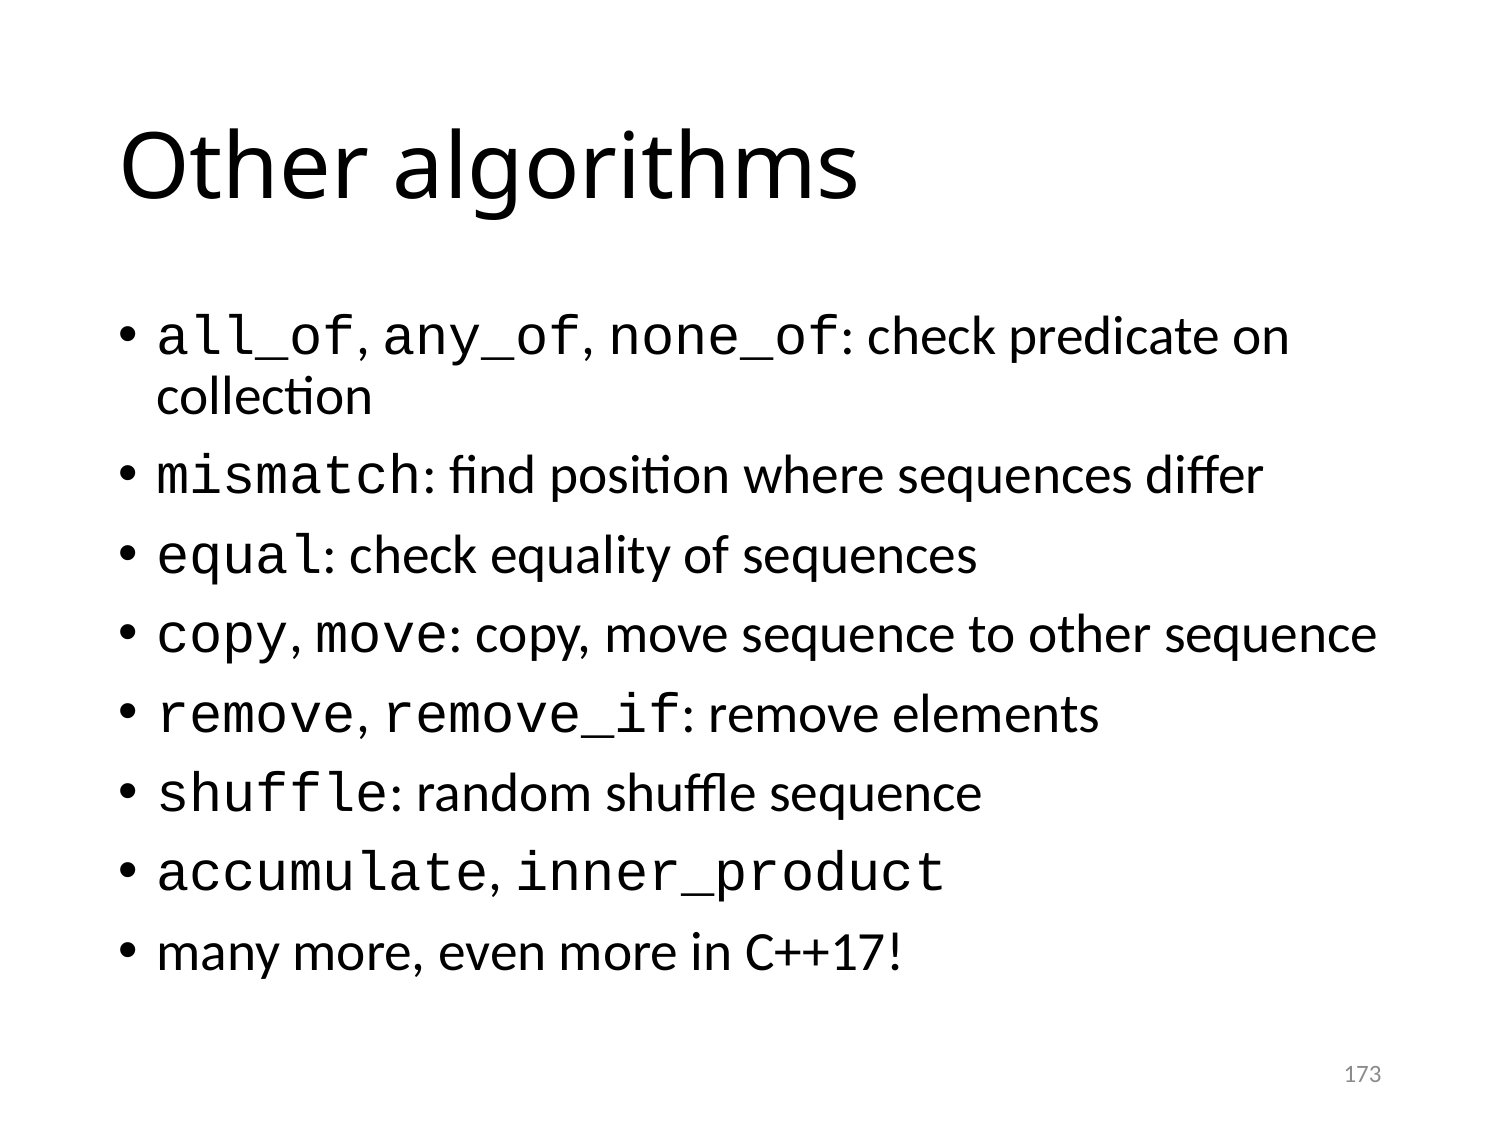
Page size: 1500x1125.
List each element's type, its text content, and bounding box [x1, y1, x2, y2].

title Other algorithms [103, 59, 1397, 278]
list all_of, any_of, none_of: check predicate on collection mismatch: find position where sequences differ equal: check equality of sequences copy, move: copy, move sequence to other sequence remove, remove_if: remove elements shuffle: random shuffle sequence accumulate, inner_product many more, even more in C++17! [103, 299, 1397, 1014]
slide_number 173 [1059, 1042, 1397, 1103]
